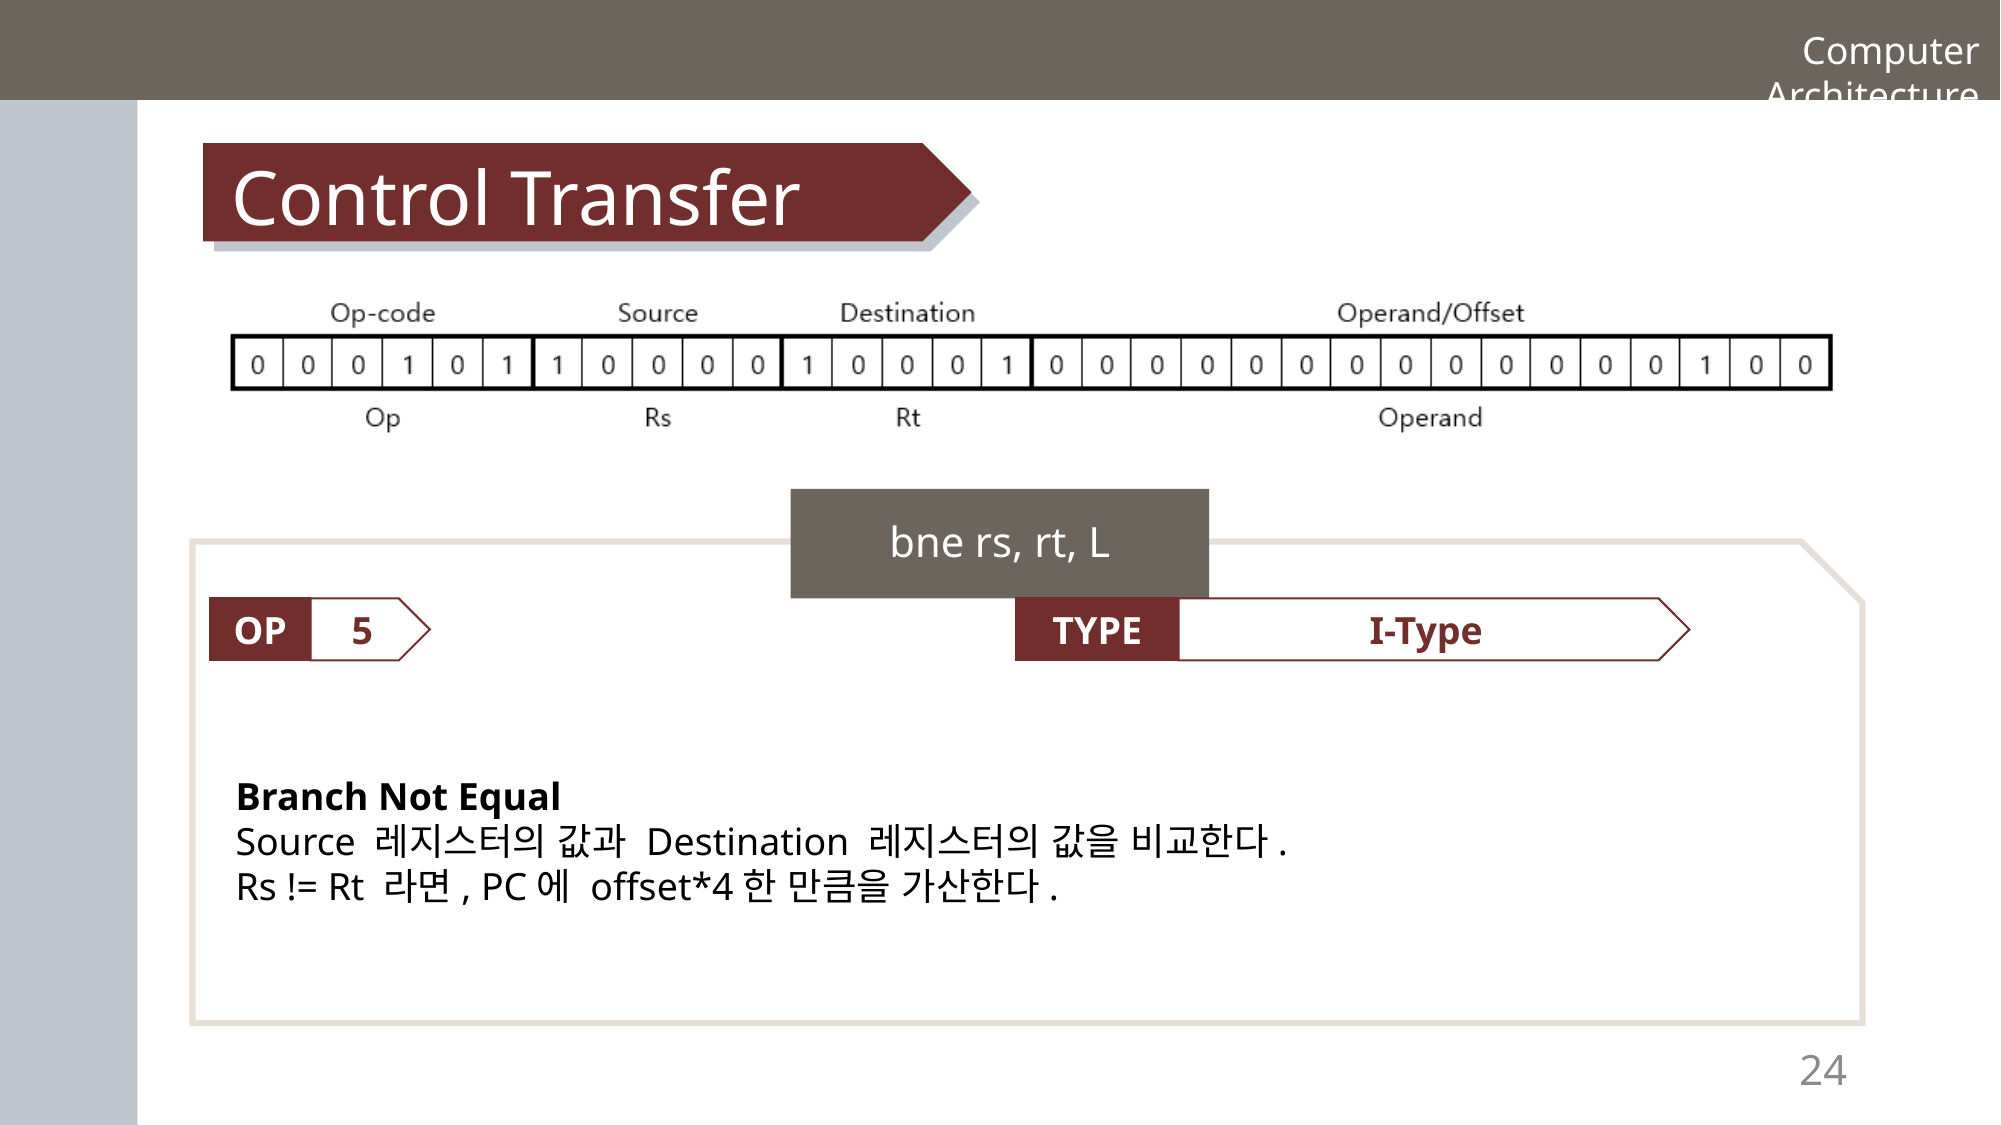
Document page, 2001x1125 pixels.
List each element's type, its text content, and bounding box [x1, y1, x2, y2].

text_box [191, 540, 1864, 1024]
text_box [202, 142, 924, 243]
slide_number 24 [1412, 1042, 1863, 1103]
text_box [0, 102, 139, 1125]
text_box [790, 488, 1210, 599]
text_box OP [209, 597, 309, 661]
text_box I-Type [1177, 597, 1691, 662]
text_box TYPE [1015, 597, 1177, 661]
text_box Branch Not Equal Source 레지스터의 값과 Destination 레지스터의 값을 비교한다. Rs != Rt 라면, PC에 offset*4한 만큼을 가산한다. [220, 765, 1835, 916]
text_box Computer Architecture [1564, 19, 1995, 125]
text_box Control Transfer [216, 143, 929, 248]
text_box [213, 193, 982, 253]
text_box 5 [309, 597, 432, 662]
text_box [929, 148, 974, 237]
text_box [0, 0, 2000, 102]
picture [211, 282, 1862, 445]
text_box bne rs, rt, L [793, 508, 1207, 574]
